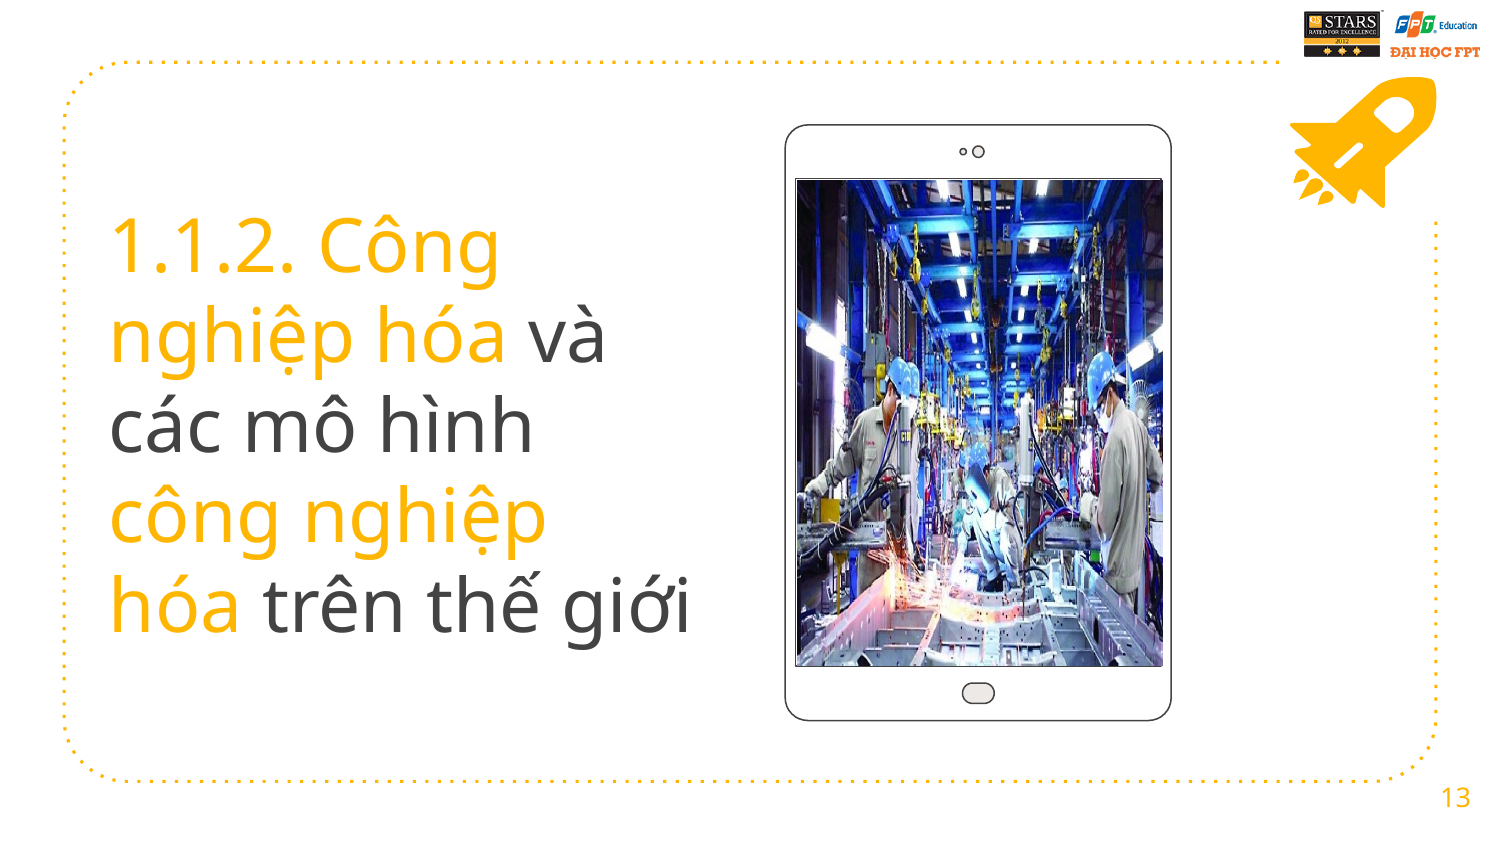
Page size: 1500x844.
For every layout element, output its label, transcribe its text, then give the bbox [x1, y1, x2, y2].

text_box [784, 124, 1172, 721]
list 1.1.2. Công nghiệp hóa và các mô hình công nghiệp hóa trên thế giới [94, 63, 715, 783]
picture [1304, 10, 1480, 59]
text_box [1289, 76, 1437, 209]
picture [797, 179, 1163, 667]
slide_number 13 [1411, 753, 1500, 844]
